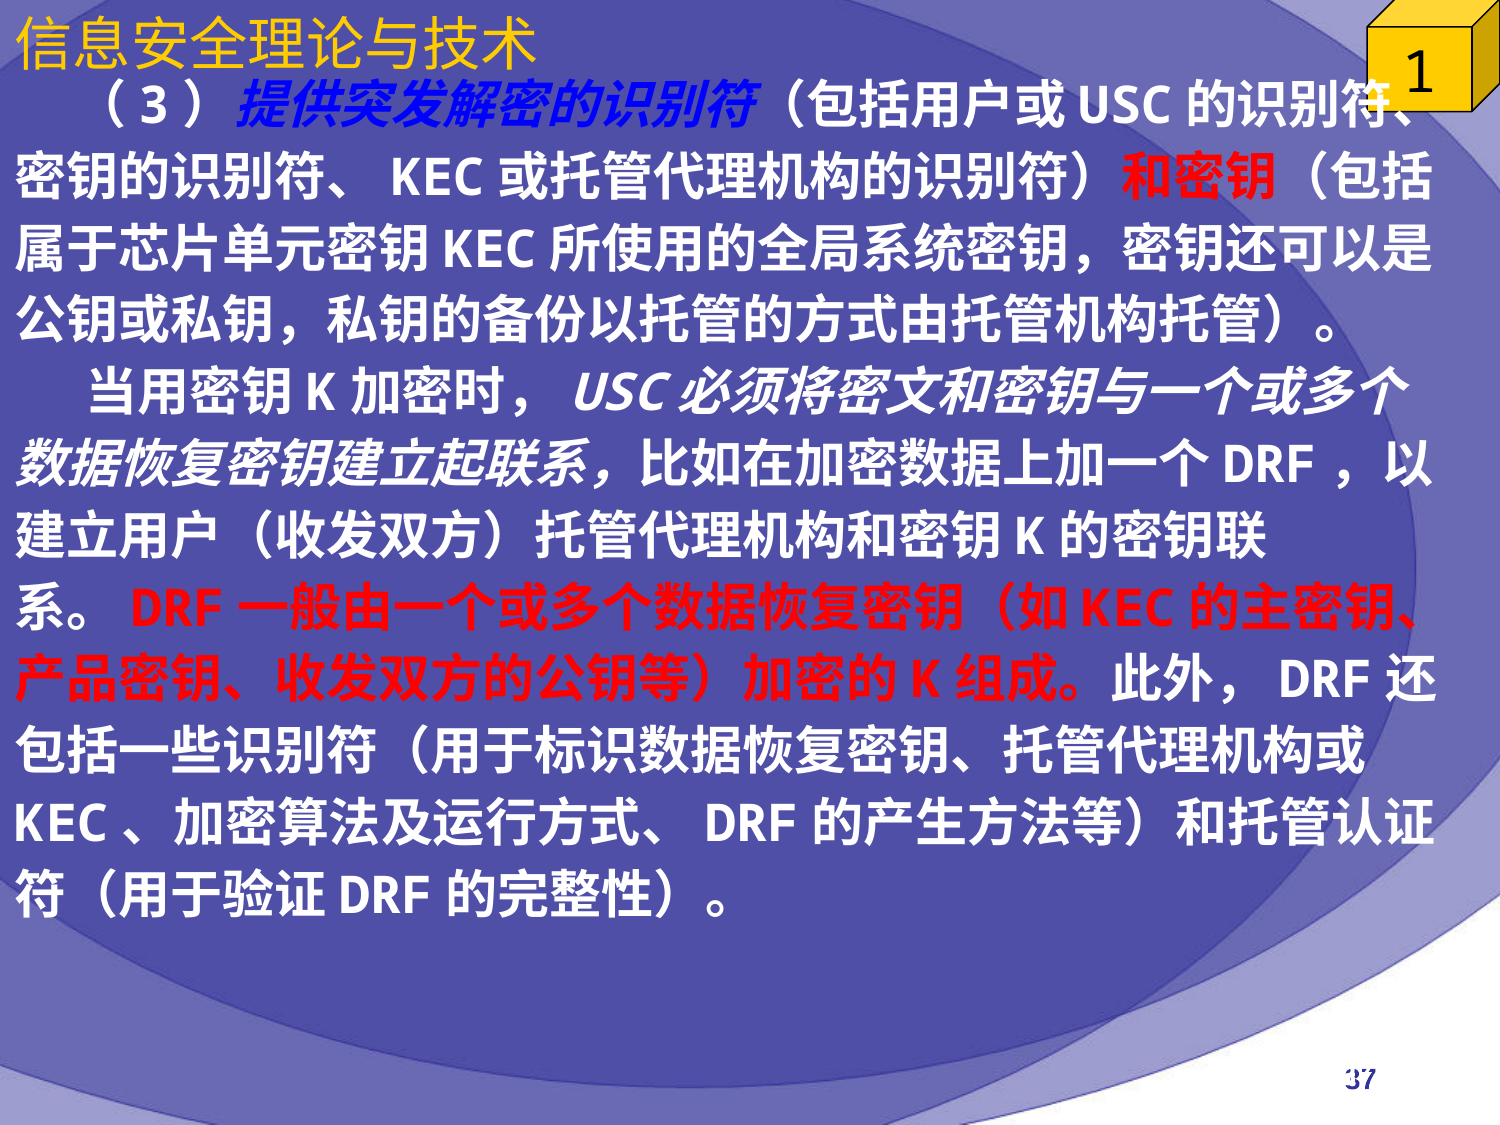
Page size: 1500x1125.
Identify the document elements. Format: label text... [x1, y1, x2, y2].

picture [287, 34, 296, 41]
picture [88, 41, 115, 46]
picture [287, 23, 296, 30]
text_box （3）提供突发解密的识别符（包括用户或USC的识别符、密钥的识别符、KEC或托管代理机构的识别符）和密钥（包括属于芯片单元密钥KEC所使用的全局系统密钥，密钥还可以是公钥或私钥，私钥的备份以托管的方式由托管机构托管）。 当用密钥K加密时，USC必须将密文和密钥与一个或多个数据恢复密钥建立起联系，比如在加密数据上加一个DRF，以建立用户（收发双方）托管代理机构和密钥K的密钥联系。DRF一般由一个或多个数据恢复密钥（如KEC的主密钥、产品密钥、收发双方的公钥等）加密的K组成。此外，DRF还包括一些识别符（用于标识数据恢复密钥、托管代理机构或KEC、加密算法及运行方式、DRF的产生方法等）和托管认证符（用于验证DRF的完整性）。 [0, 54, 1471, 932]
picture [0, 0, 1391, 54]
picture [0, 86, 1500, 1125]
picture [149, 43, 169, 54]
picture [275, 34, 284, 41]
picture [497, 42, 507, 54]
picture [275, 23, 284, 30]
picture [88, 33, 115, 38]
picture [88, 25, 115, 30]
slide_number 37 [1074, 1048, 1388, 1124]
picture [451, 42, 469, 54]
picture [512, 41, 523, 54]
